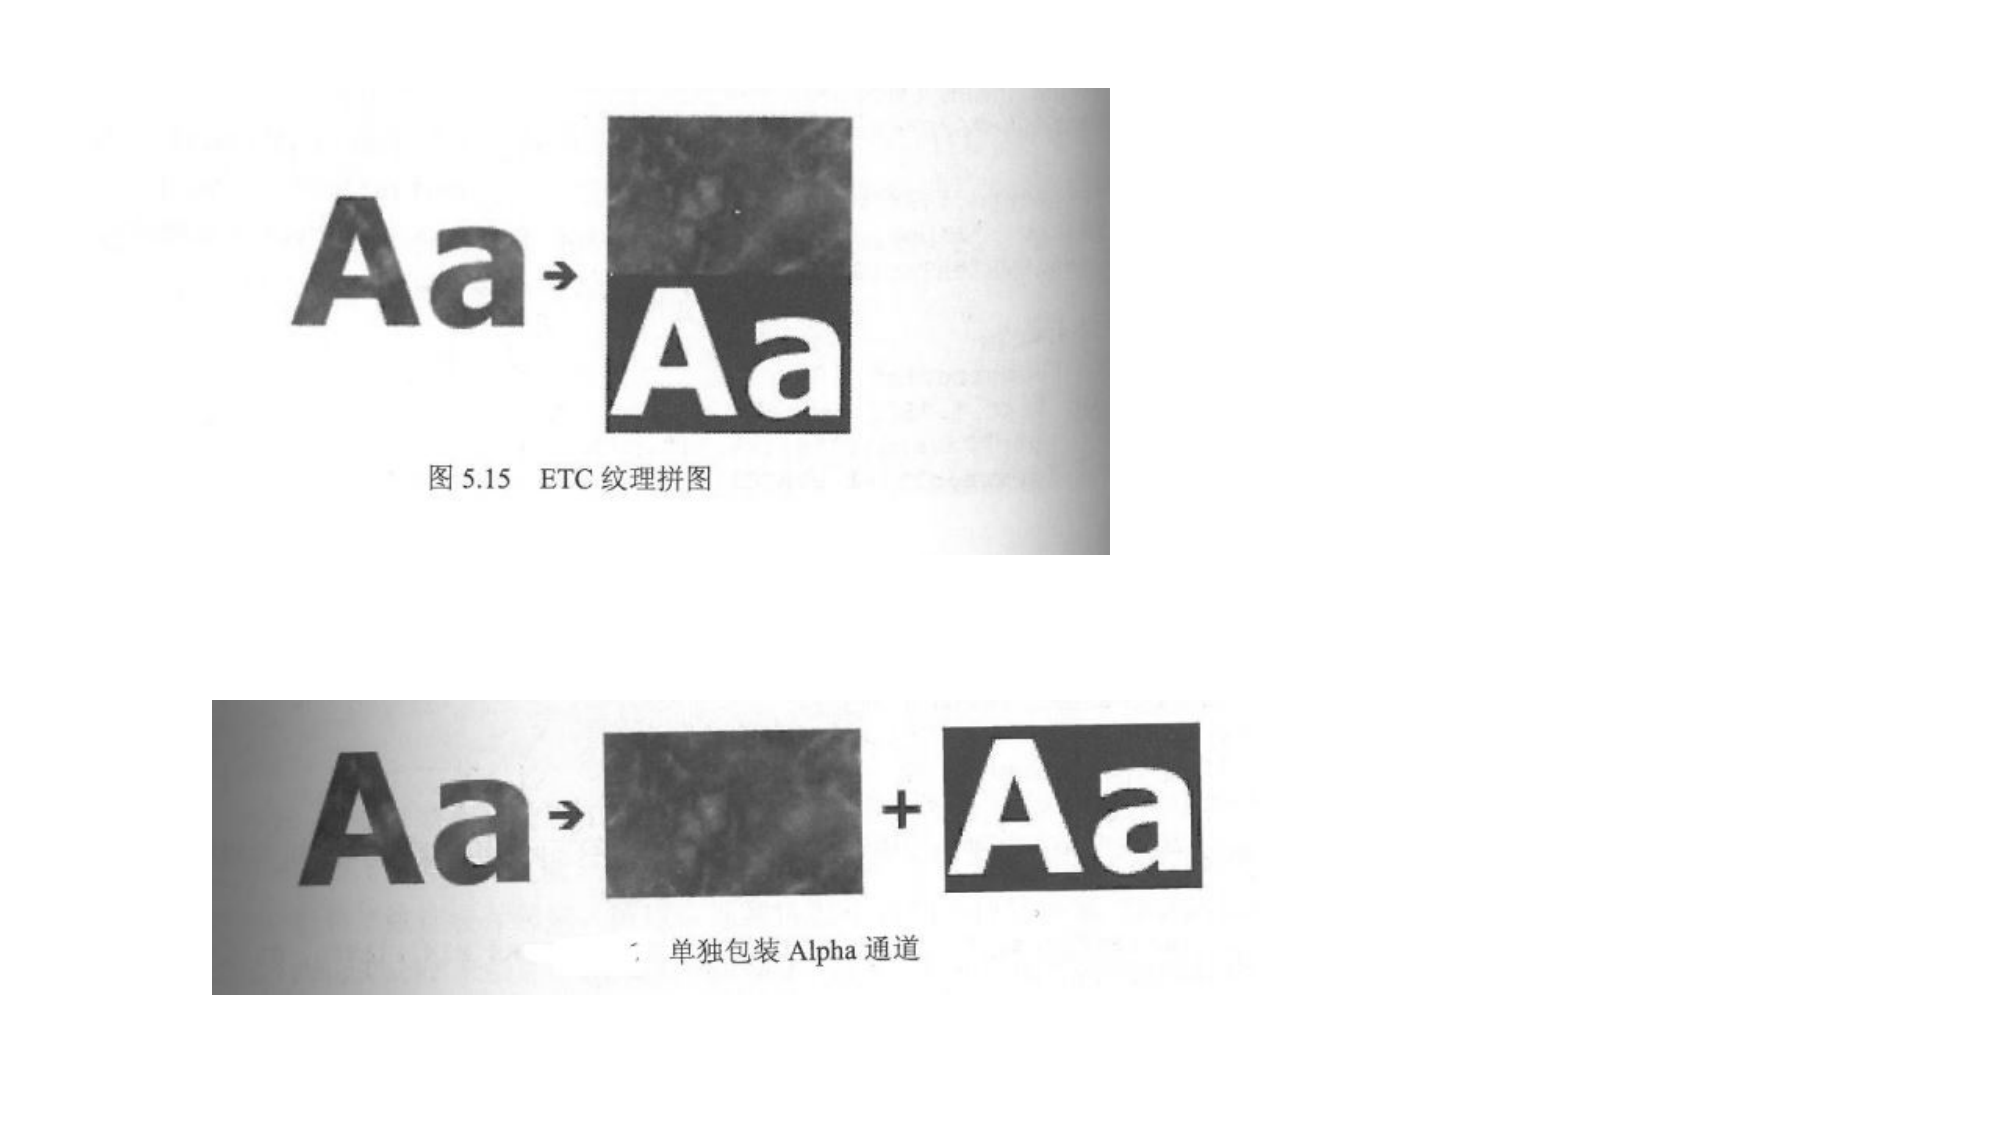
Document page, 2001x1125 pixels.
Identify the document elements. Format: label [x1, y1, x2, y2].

picture [212, 700, 1260, 995]
picture [87, 88, 1110, 555]
